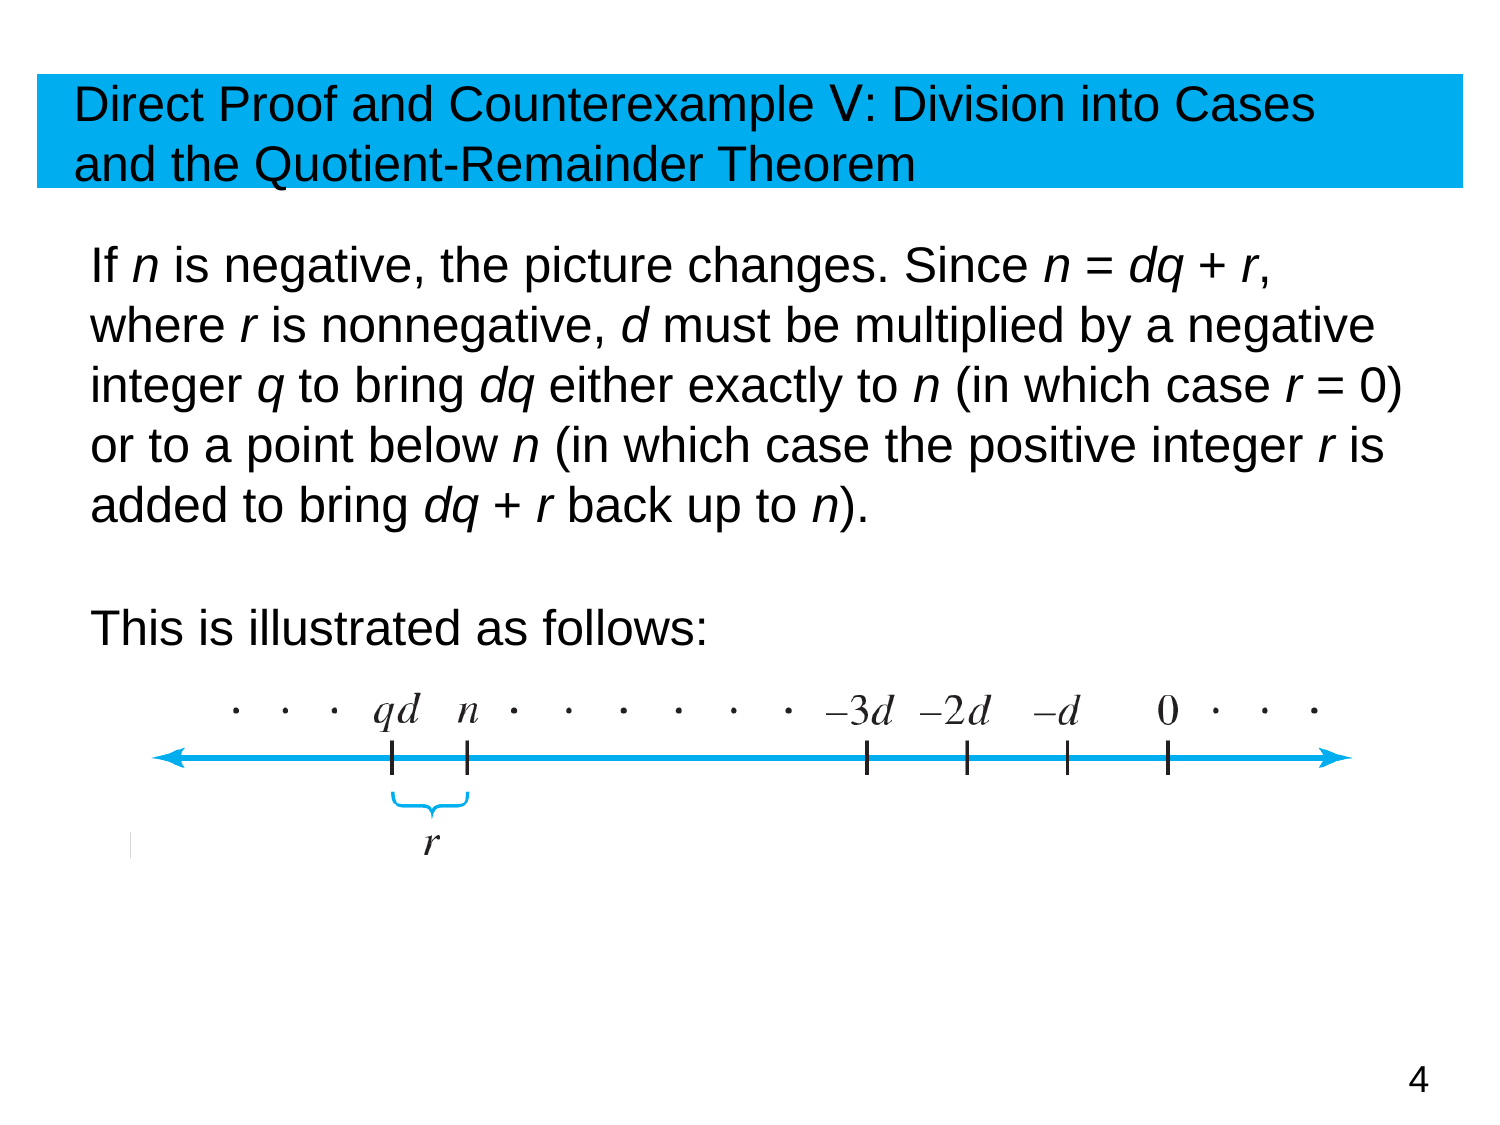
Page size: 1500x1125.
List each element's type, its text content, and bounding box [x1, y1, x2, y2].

title Direct Proof and Counterexample Ⅴ: Division into Cases and the Quotient-Remainder Theorem [58, 37, 1408, 225]
list If n is negative, the picture changes. Since n = dq + r, where r is nonnegative, d must be multiplied by a negative integer q to bring dq either exactly to n (in which case r = 0) or to a point below n (in which case the positive integer r is added to bring dq + r back up to n). This is illustrated as follows: [75, 224, 1425, 700]
picture [129, 687, 1370, 858]
